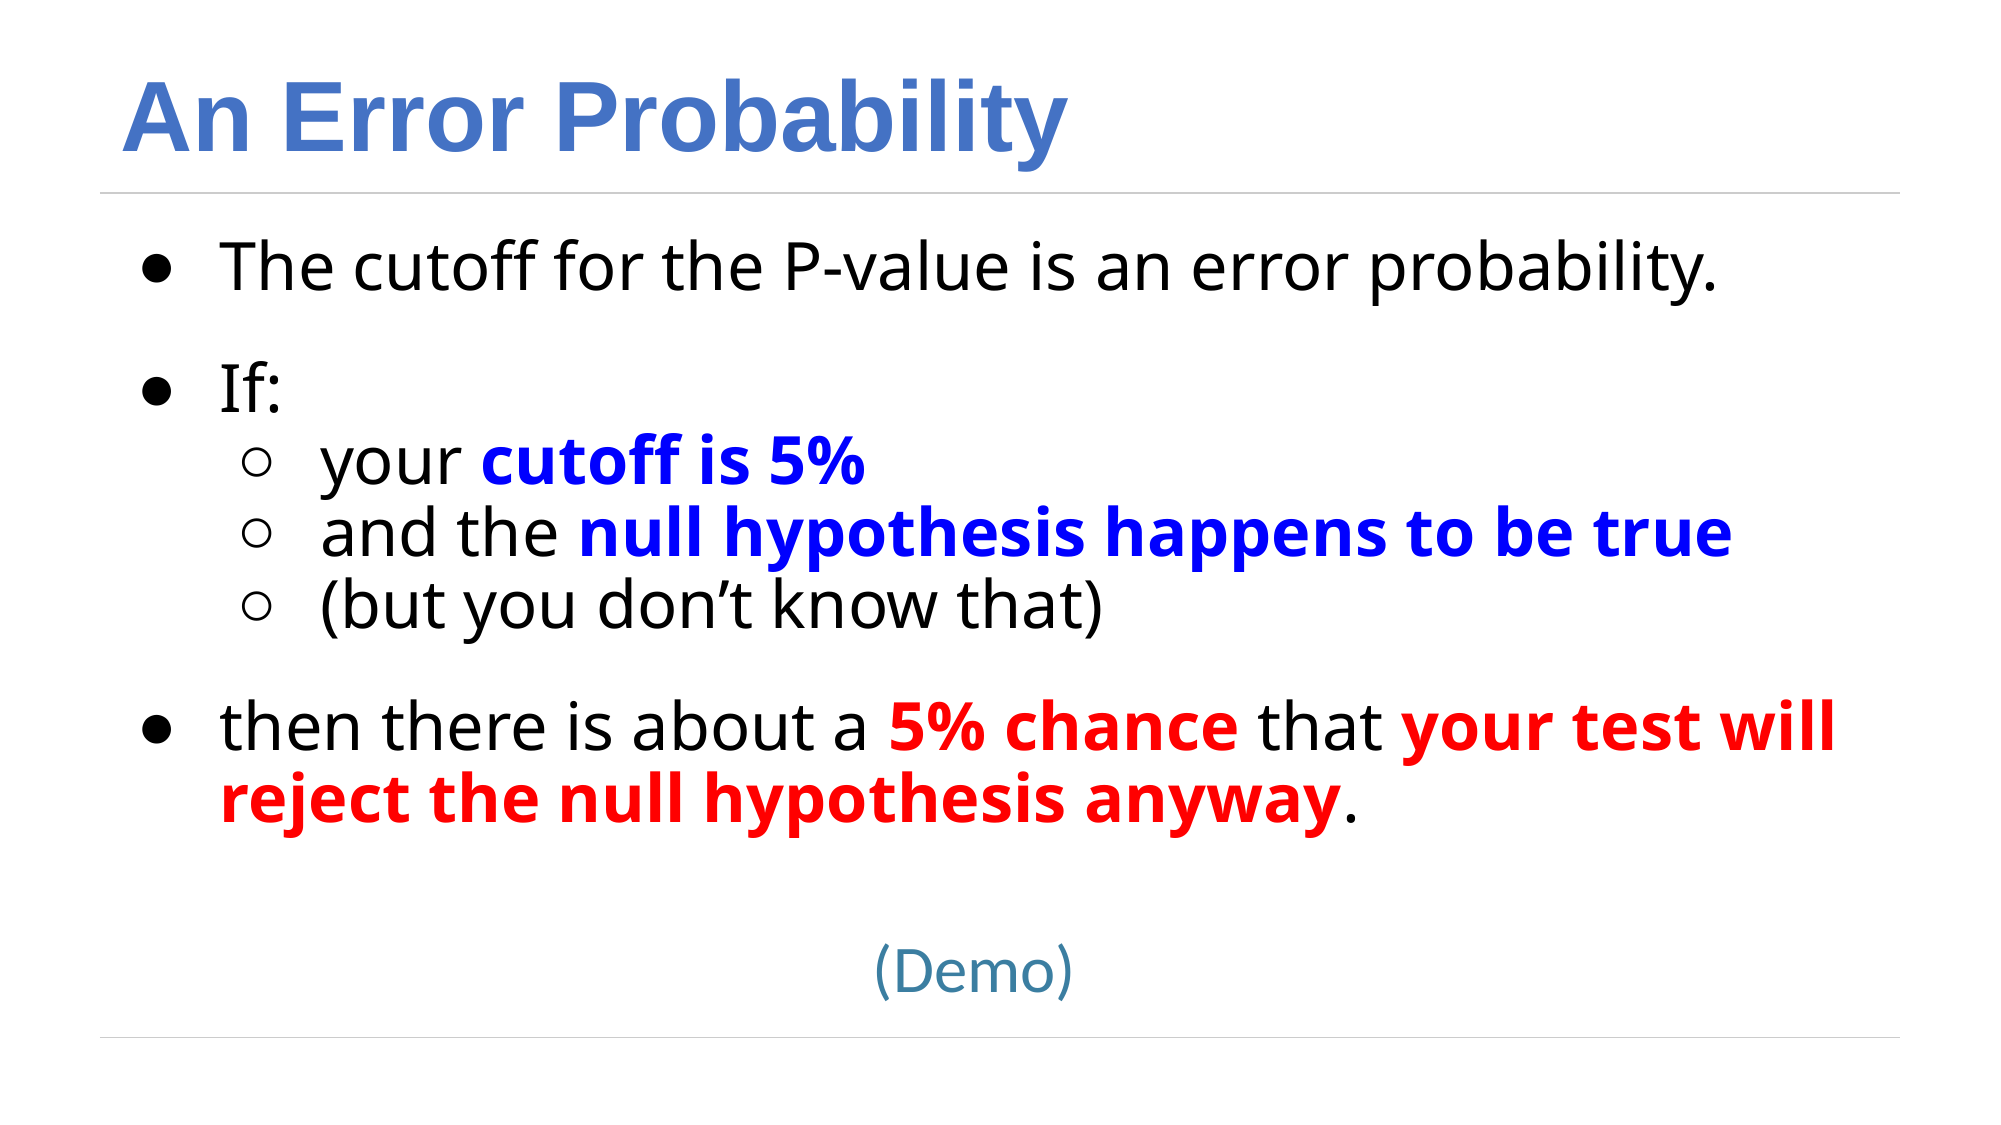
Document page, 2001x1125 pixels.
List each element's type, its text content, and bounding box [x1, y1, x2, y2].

list The cutoff for the P-value is an error probability. If: your cutoff is 5% and the null hypothesis happens to be true (but you don’t know that) then there is about a 5% chance that your test will reject the null hypothesis anyway. [99, 212, 1900, 1005]
title An Error Probability [99, 45, 1567, 193]
text_box (Demo) [852, 905, 1147, 1072]
